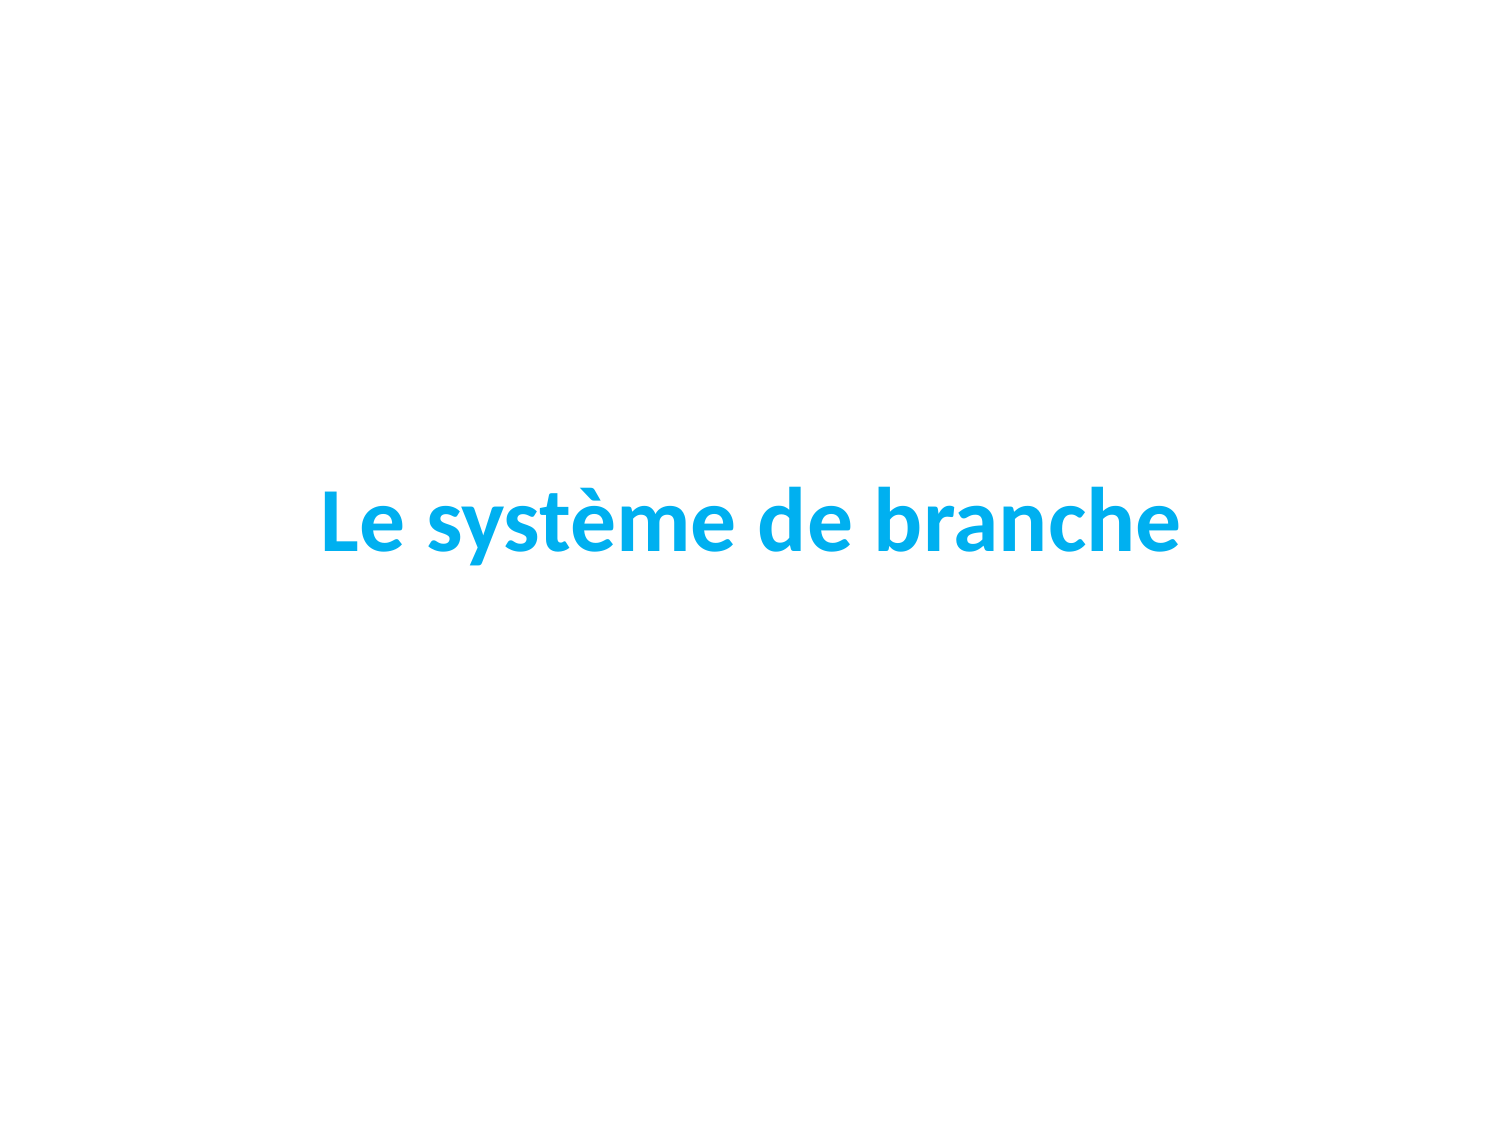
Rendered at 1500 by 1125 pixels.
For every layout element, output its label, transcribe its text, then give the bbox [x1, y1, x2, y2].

title Le système de branche [76, 420, 1427, 609]
